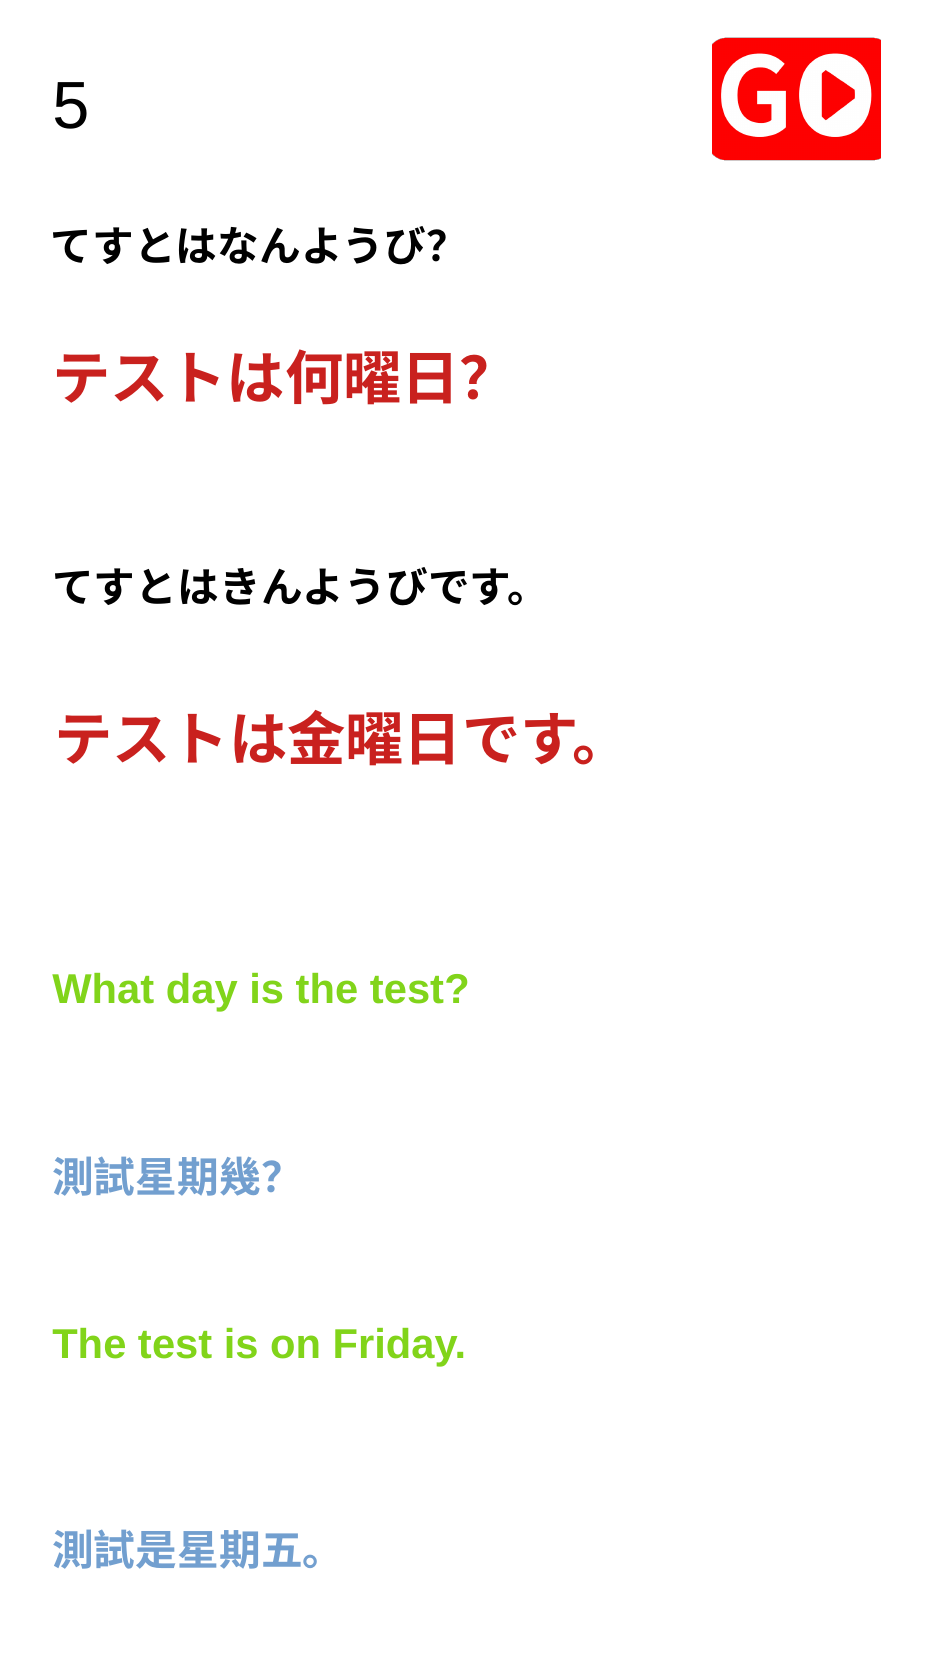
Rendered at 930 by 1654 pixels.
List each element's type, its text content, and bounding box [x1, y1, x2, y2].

text_box 5 [37, 54, 450, 144]
text_box The test is on Friday. [37, 1268, 898, 1416]
text_box 測試星期幾？ [37, 1102, 898, 1250]
text_box てすとはきんようびです。 [37, 512, 898, 660]
text_box てすとはなんようび？ [35, 171, 896, 319]
text_box 測試是星期五。 [37, 1475, 898, 1623]
text_box テストは金曜日です。 [39, 663, 900, 811]
text_box テストは何曜日？ [37, 302, 898, 450]
text_box What day is the test? [37, 913, 898, 1061]
picture [712, 37, 882, 162]
